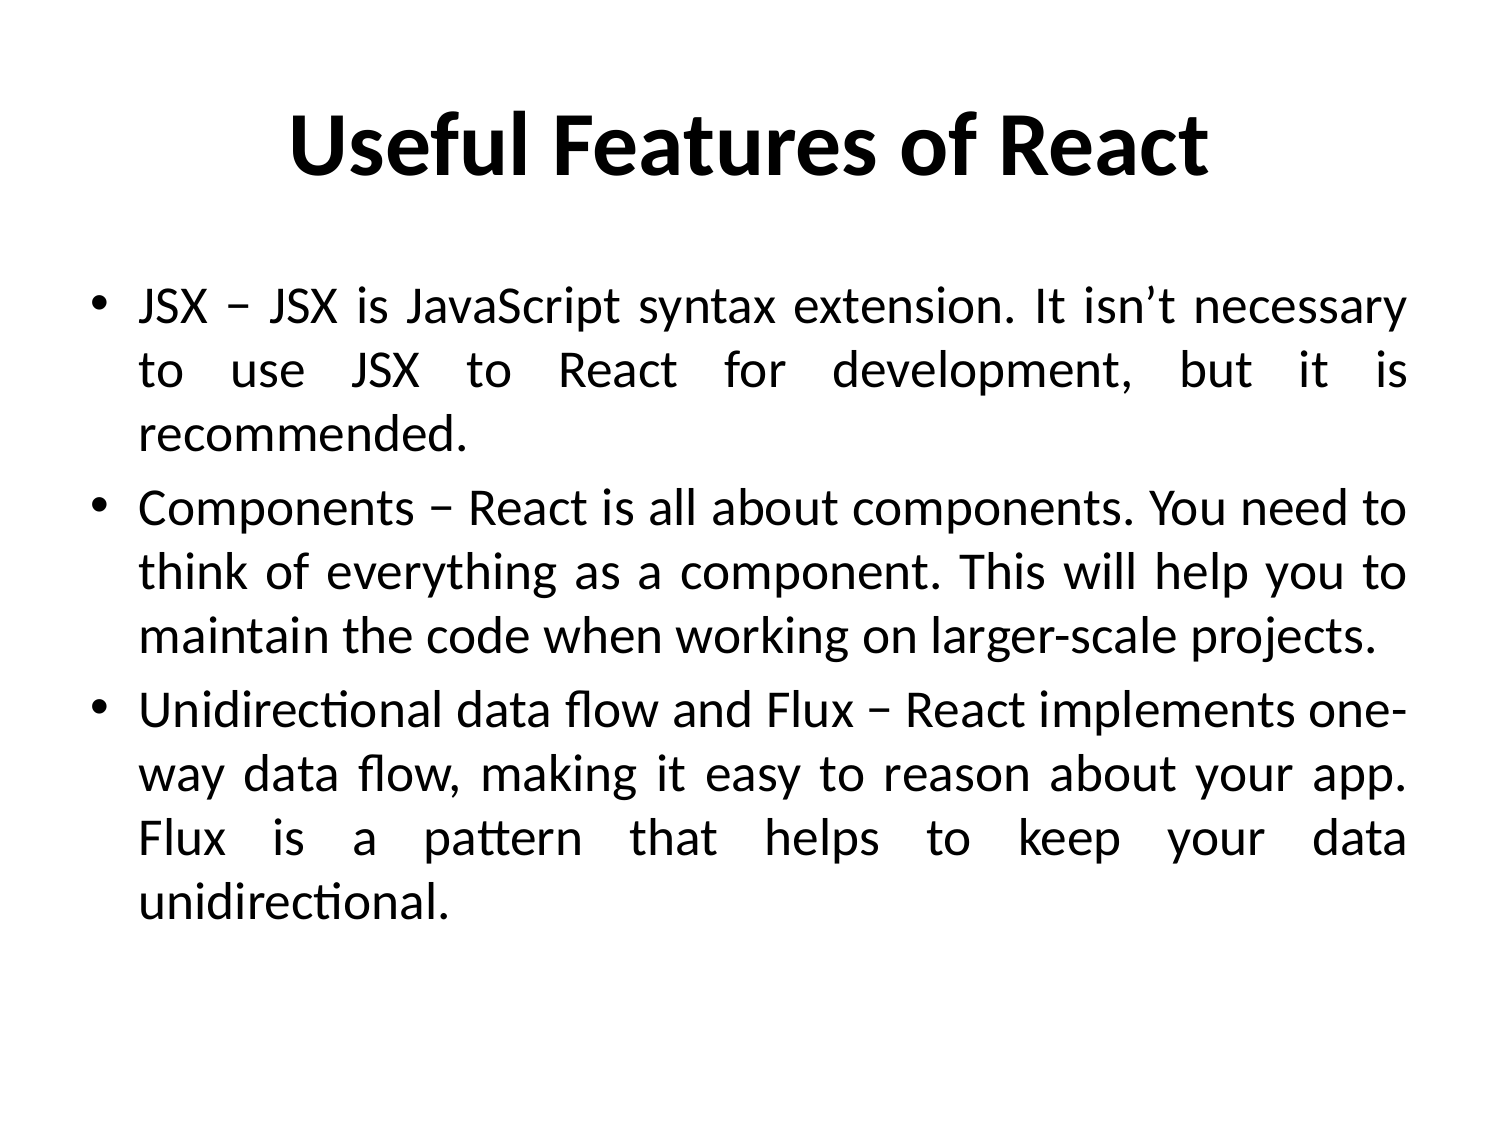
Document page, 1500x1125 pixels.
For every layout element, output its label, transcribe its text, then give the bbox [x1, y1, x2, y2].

list JSX − JSX is JavaScript syntax extension. It isn’t necessary to use JSX to React for development, but it is recommended. Components − React is all about components. You need to think of everything as a component. This will help you to maintain the code when working on larger-scale projects. Unidirectional data flow and Flux − React implements one-way data flow, making it easy to reason about your app. Flux is a pattern that helps to keep your data unidirectional. [75, 262, 1425, 1005]
title Useful Features of React [75, 45, 1425, 233]
